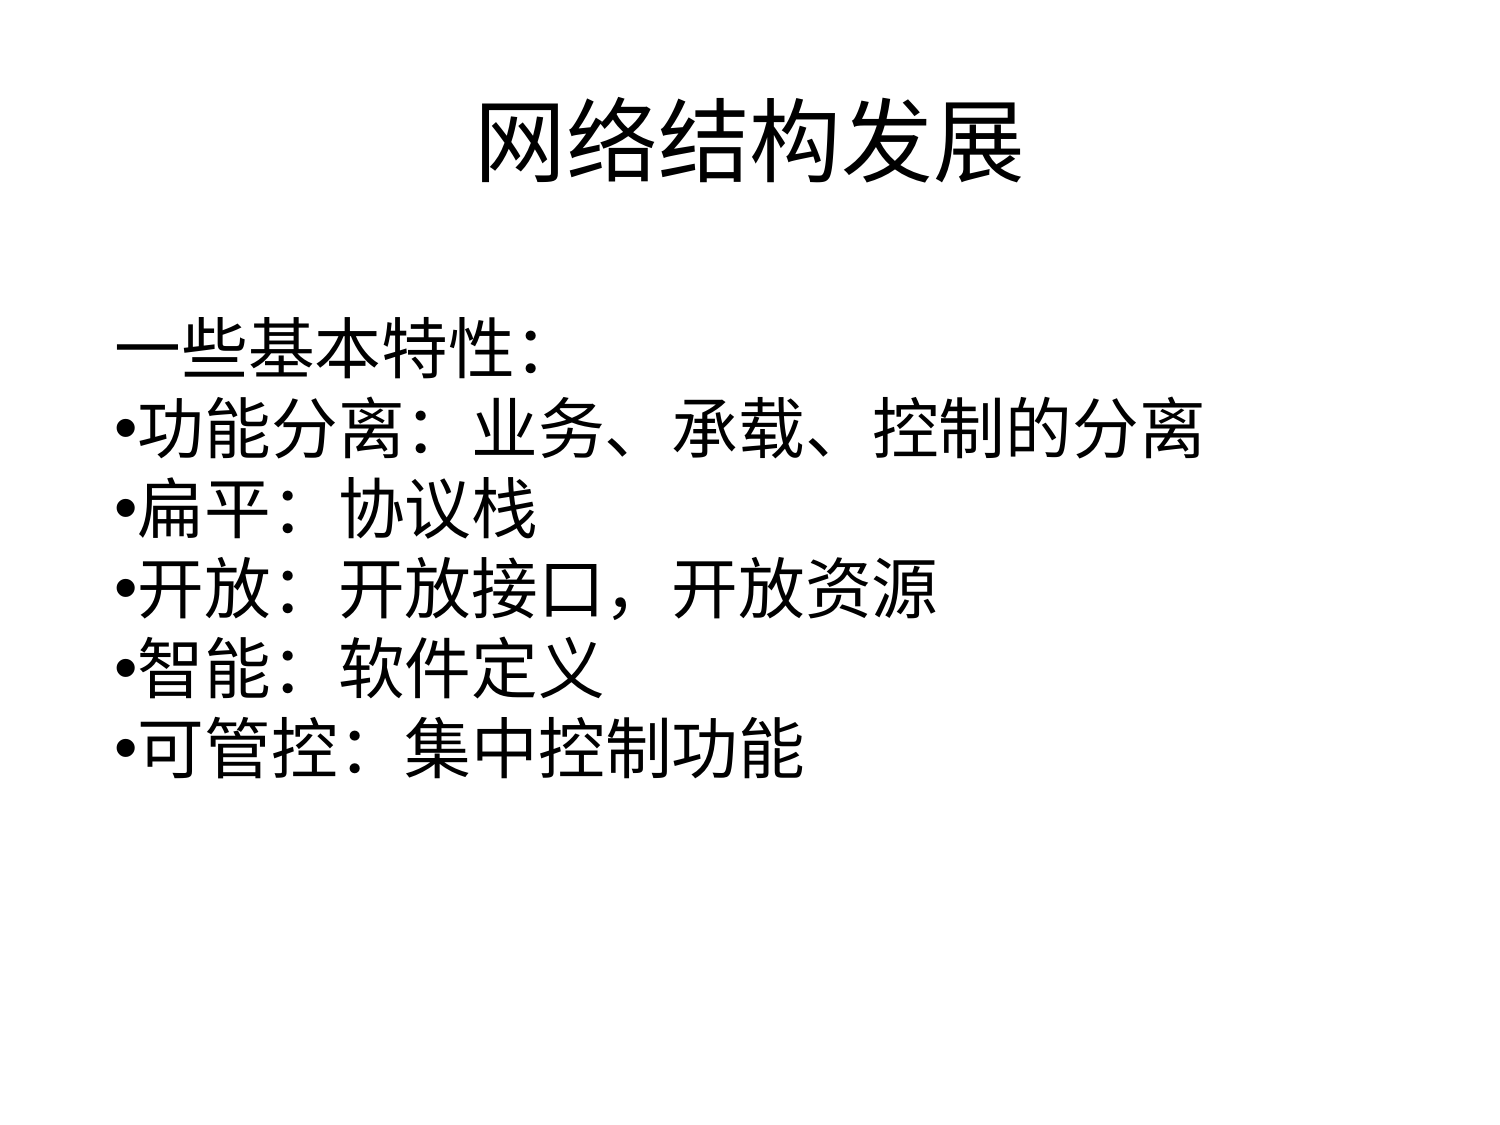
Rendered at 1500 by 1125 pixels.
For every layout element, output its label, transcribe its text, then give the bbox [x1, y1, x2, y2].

title 网络结构发展 [75, 45, 1425, 233]
text_box 一些基本特性： 功能分离：业务、承载、控制的分离 扁平：协议栈 开放：开放接口，开放资源 智能：软件定义 可管控：集中控制功能 [99, 299, 1388, 885]
